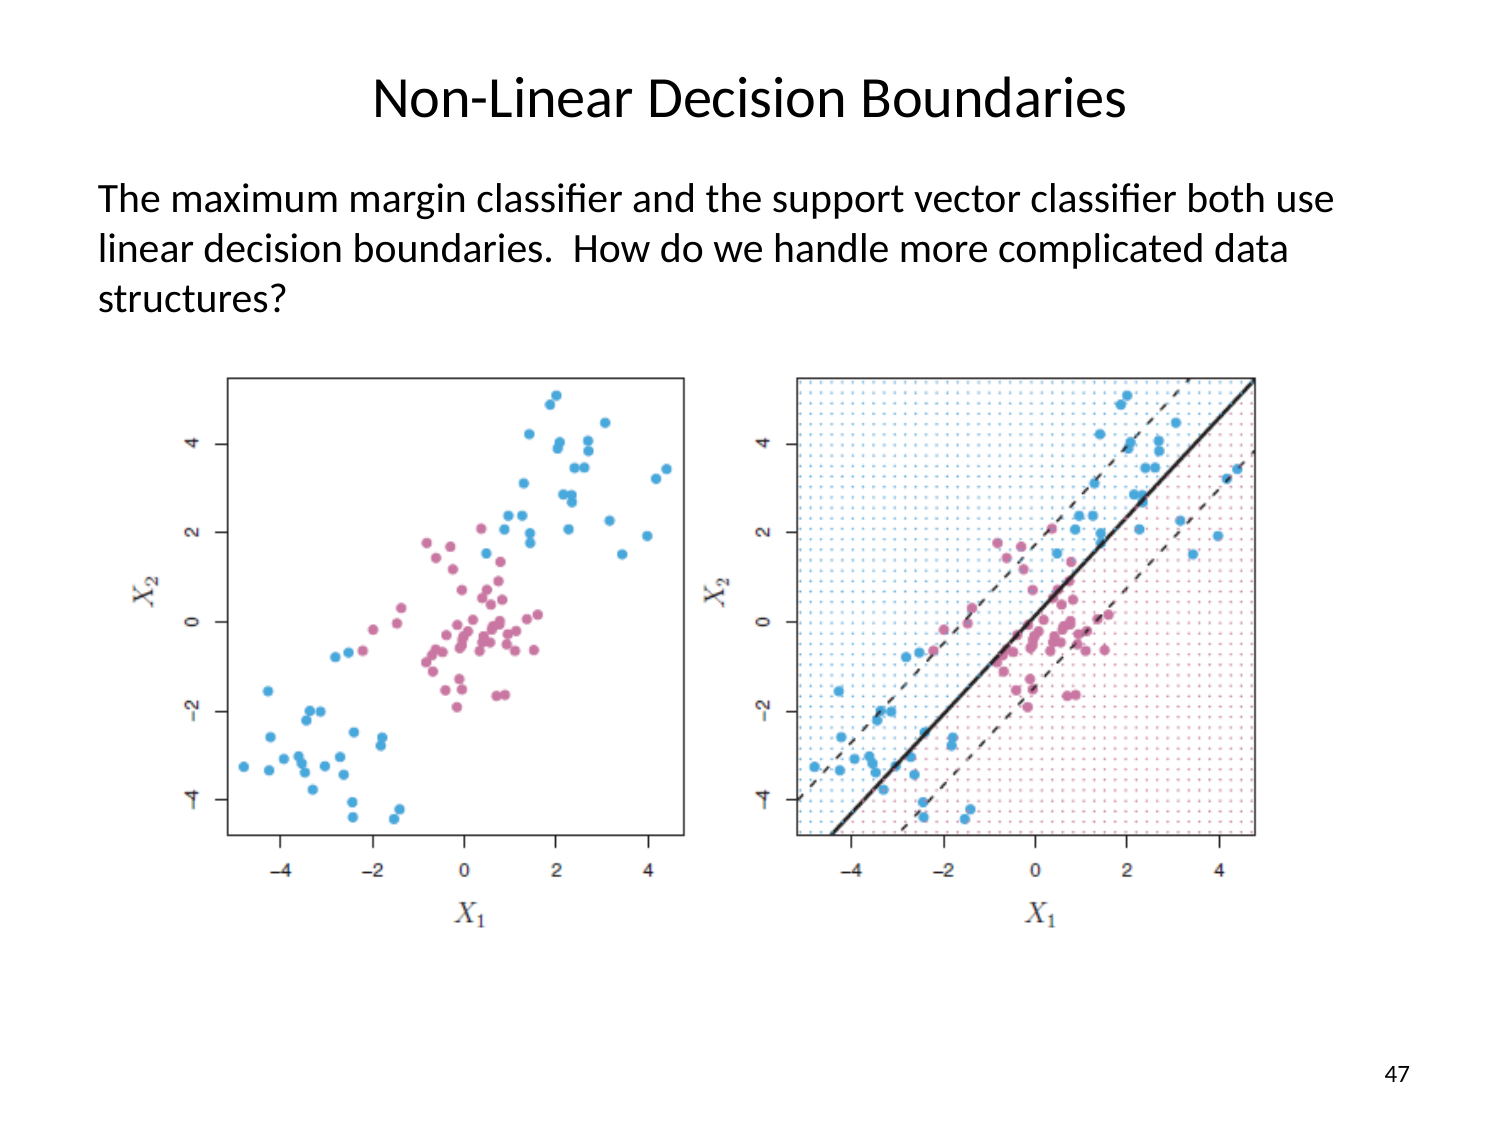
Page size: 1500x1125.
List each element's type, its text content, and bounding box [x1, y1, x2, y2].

title Non-Linear Decision Boundaries [75, 0, 1425, 188]
slide_number 47 [1074, 1042, 1425, 1103]
list The maximum margin classifier and the support vector classifier both use linear decision boundaries. How do we handle more complicated data structures? [82, 163, 1450, 1007]
picture [87, 349, 1388, 938]
